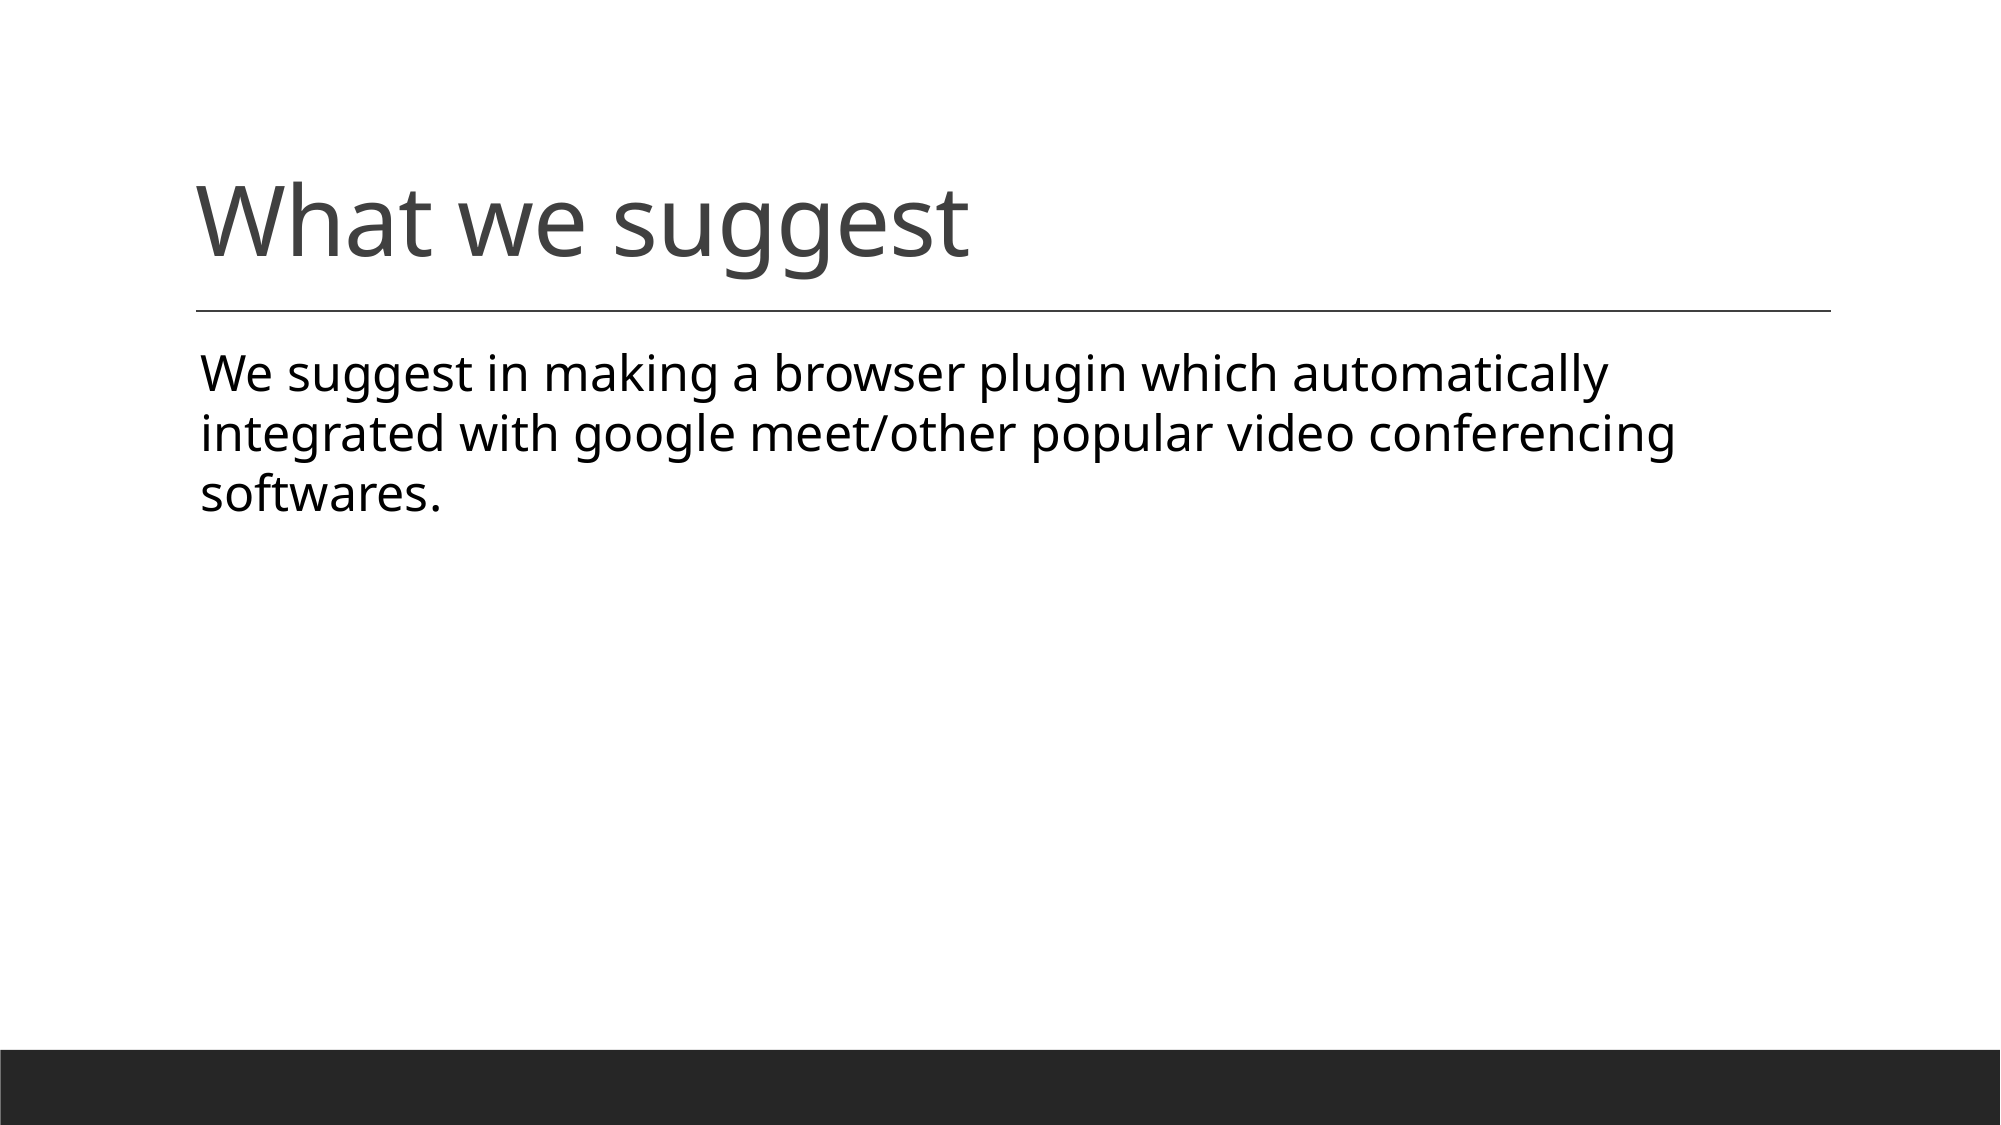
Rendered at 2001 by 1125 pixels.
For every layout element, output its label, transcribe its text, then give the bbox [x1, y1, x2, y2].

title What we suggest [180, 47, 1830, 285]
text_box We suggest in making a browser plugin which automatically integrated with google meet/other popular video conferencing softwares. [185, 334, 1840, 619]
